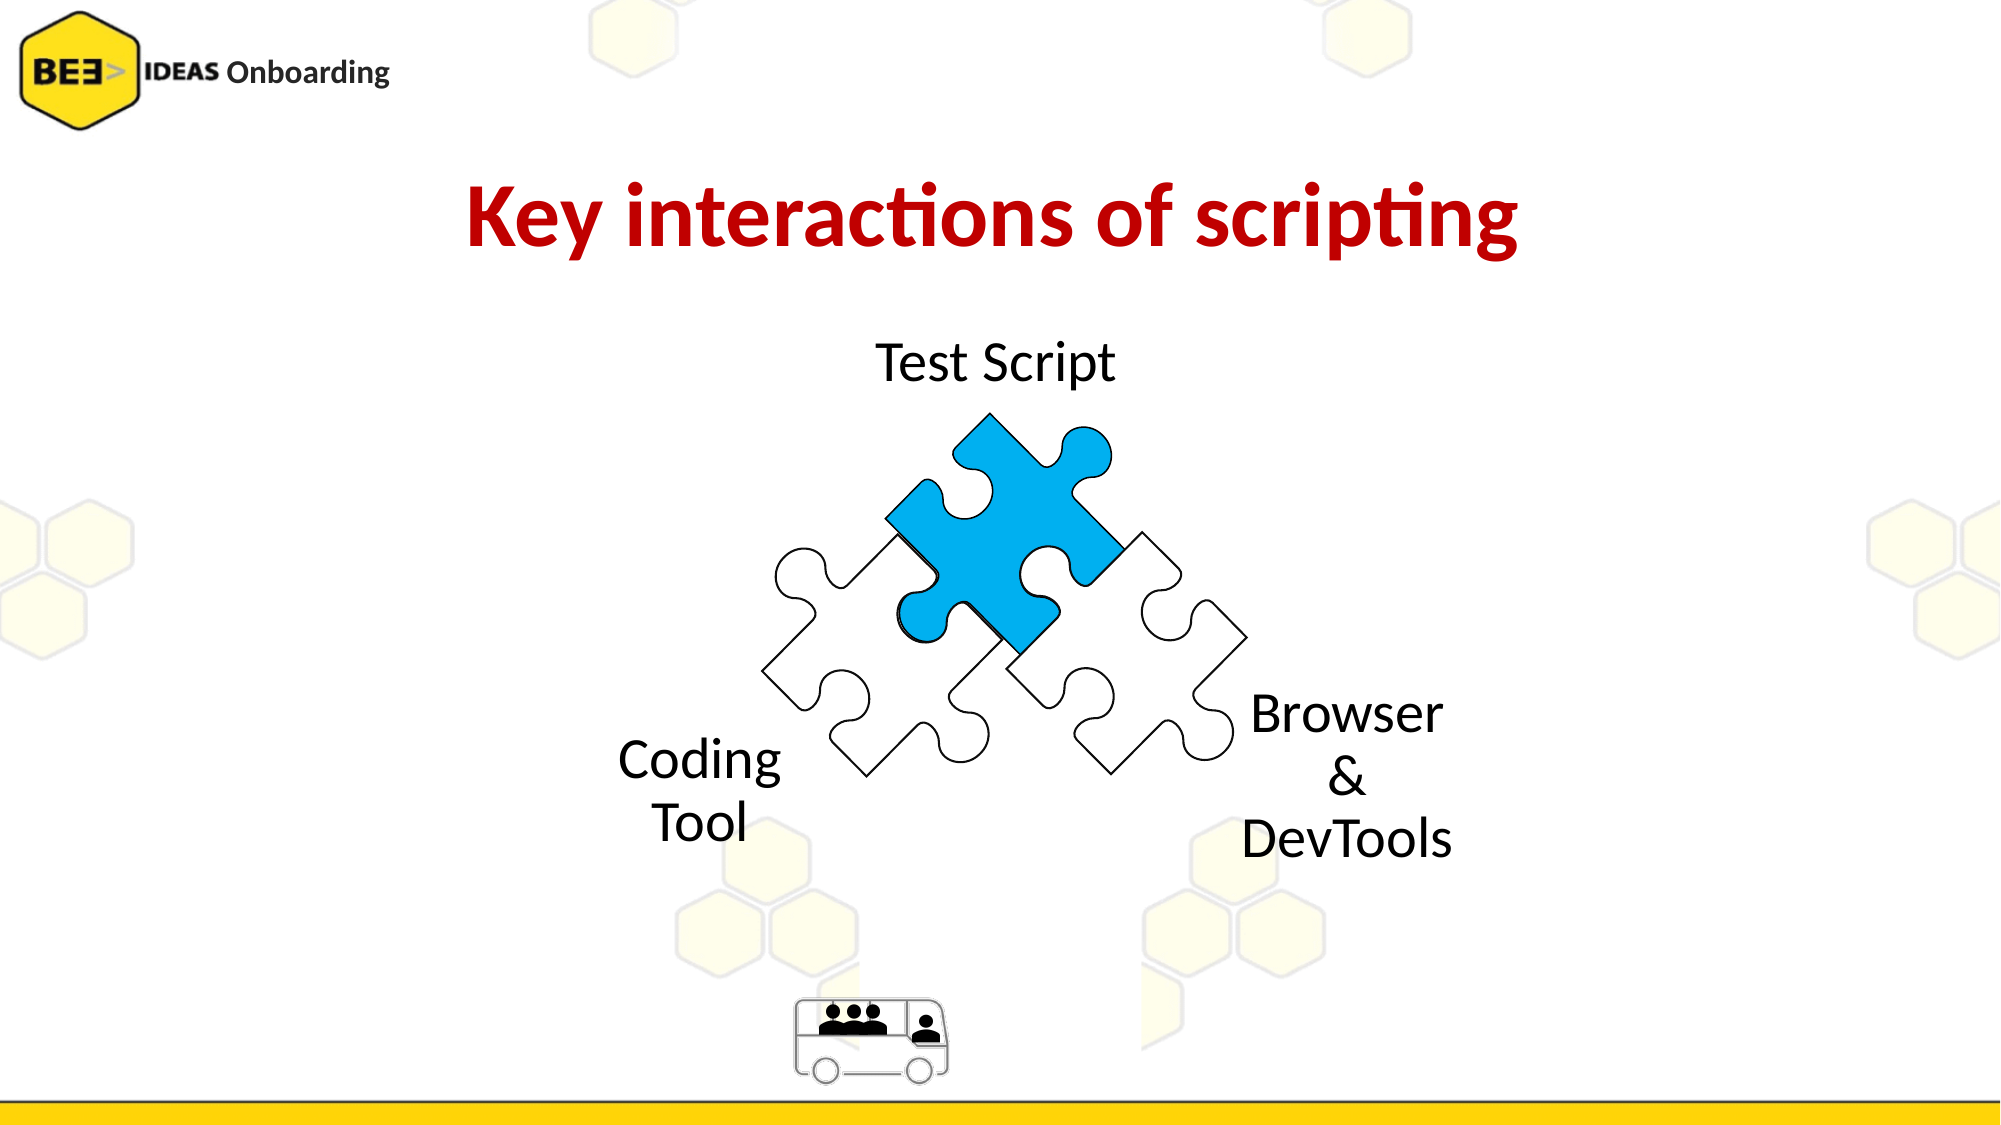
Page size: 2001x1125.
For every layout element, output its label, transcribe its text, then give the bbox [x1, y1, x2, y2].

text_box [787, 956, 956, 1125]
text_box Onboarding [211, 42, 445, 98]
picture [0, 0, 2001, 1125]
text_box Key interactions of scripting [451, 160, 1549, 278]
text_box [583, 323, 1477, 875]
